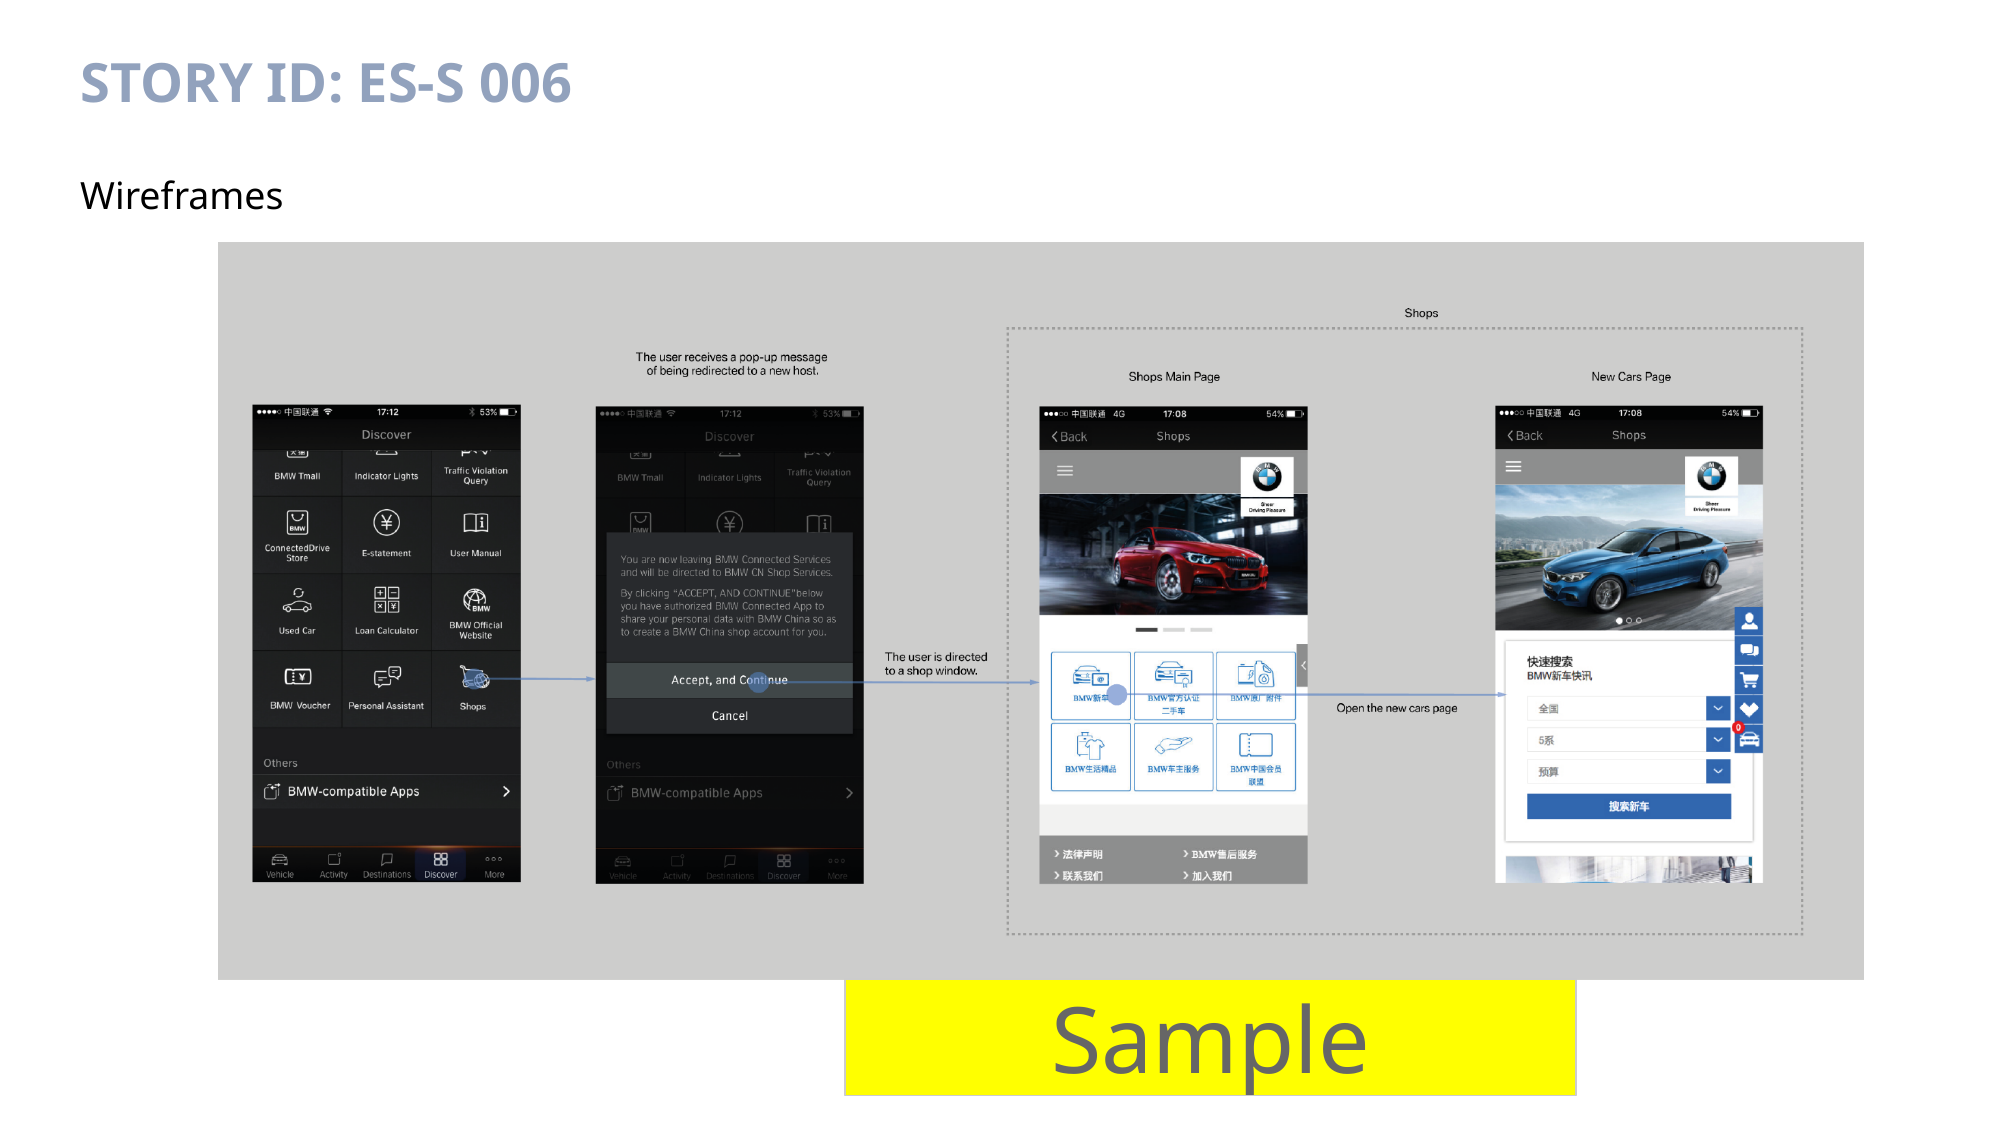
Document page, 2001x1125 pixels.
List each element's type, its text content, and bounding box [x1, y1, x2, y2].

picture [218, 242, 1864, 980]
list Wireframes [80, 172, 1922, 1005]
text_box Sample [843, 991, 1578, 1098]
title Story ID: ES-S 006 [80, 56, 1922, 172]
